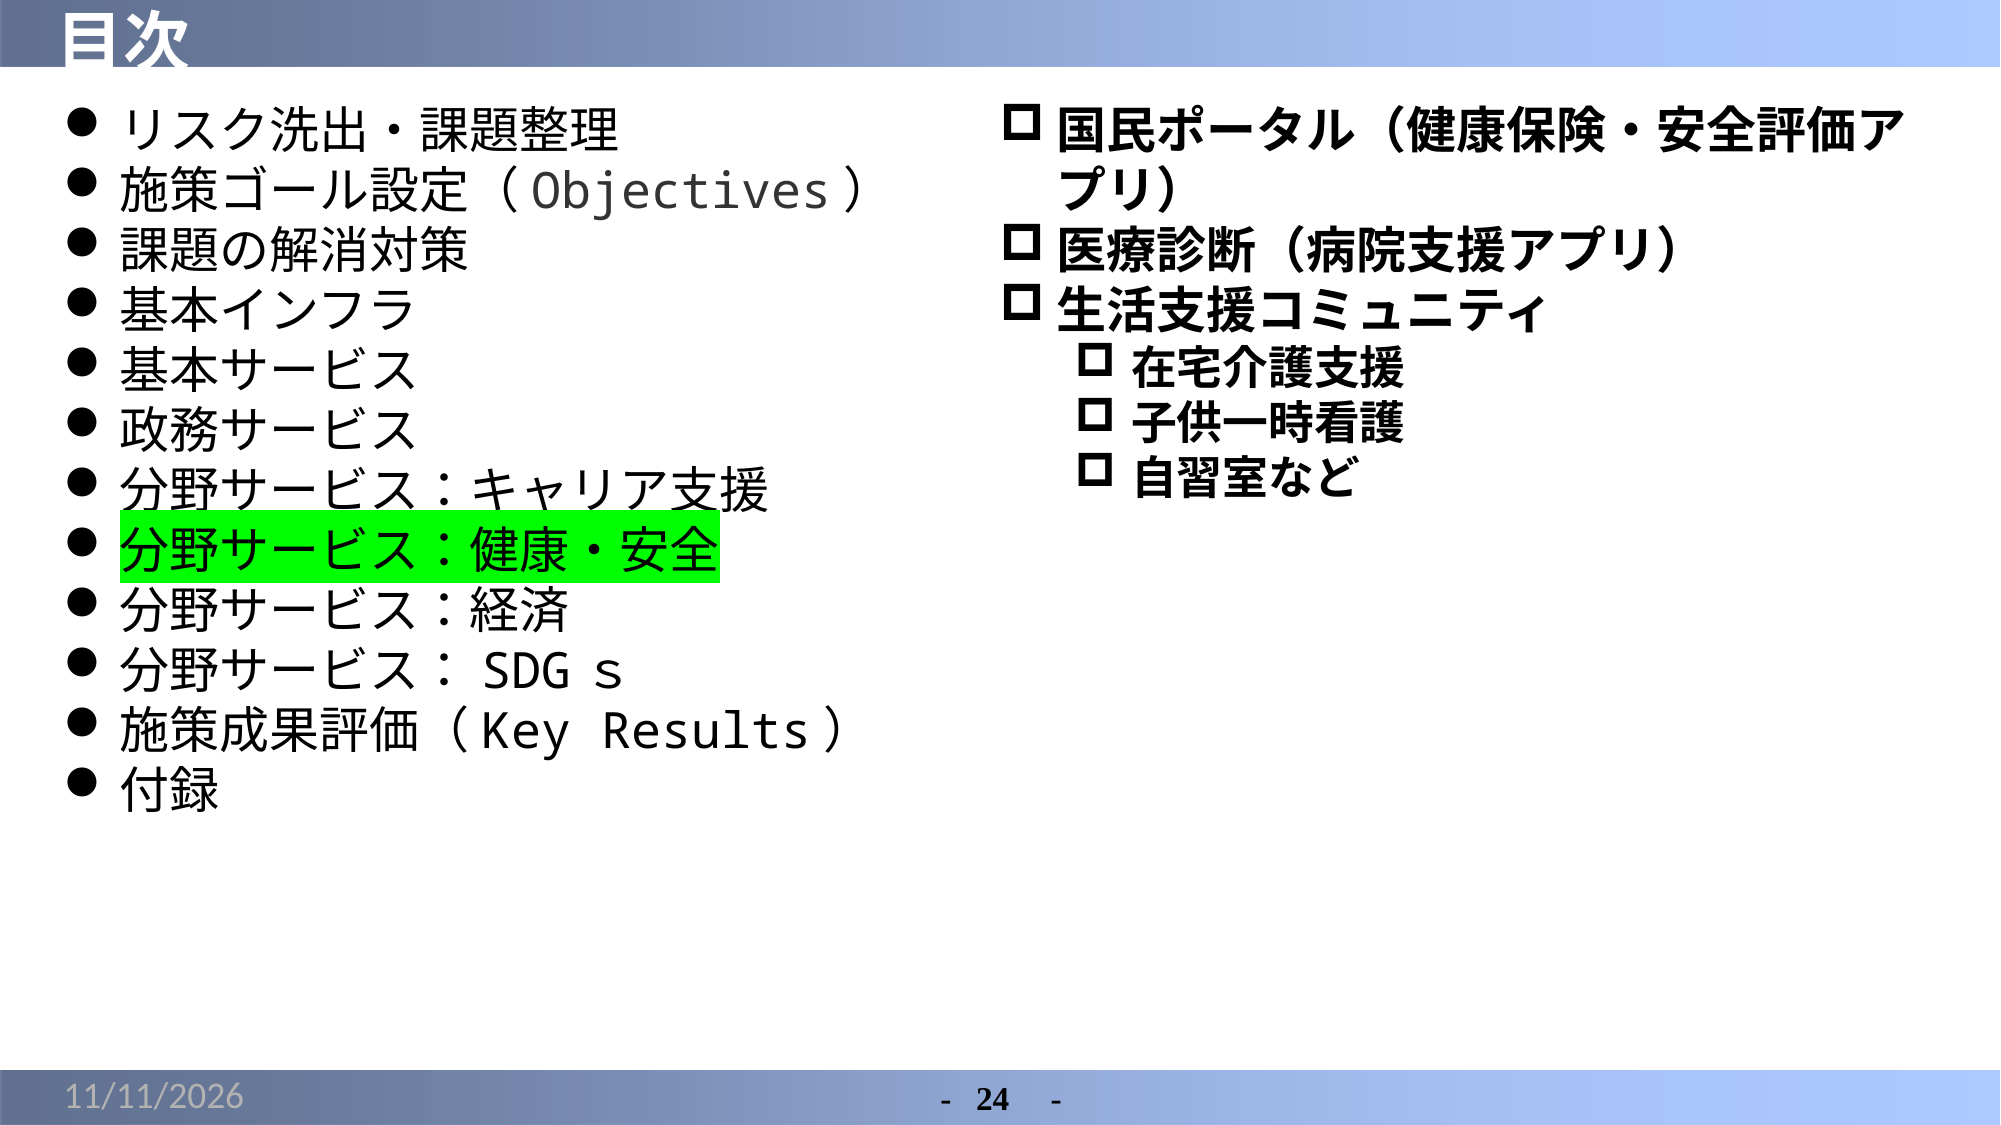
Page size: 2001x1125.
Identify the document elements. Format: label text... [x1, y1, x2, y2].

list リスク洗出・課題整理 施策ゴール設定（Objectives） 課題の解消対策 基本インフラ 基本サービス 政務サービス 分野サービス：キャリア支援 分野サービス：健康・安全 分野サービス：経済 分野サービス：SDGｓ 施策成果評価（Key Results） 付録 [63, 98, 969, 1014]
slide_number - 24 - [935, 1078, 1065, 1117]
title 目次 [56, 0, 1937, 81]
list 国民ポータル（健康保険・安全評価アプリ） 医療診断（病院支援アプリ） 生活支援コミュニティ 在宅介護支援 子供一時看護 自習室など [999, 98, 1937, 1033]
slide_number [63, 1071, 524, 1117]
